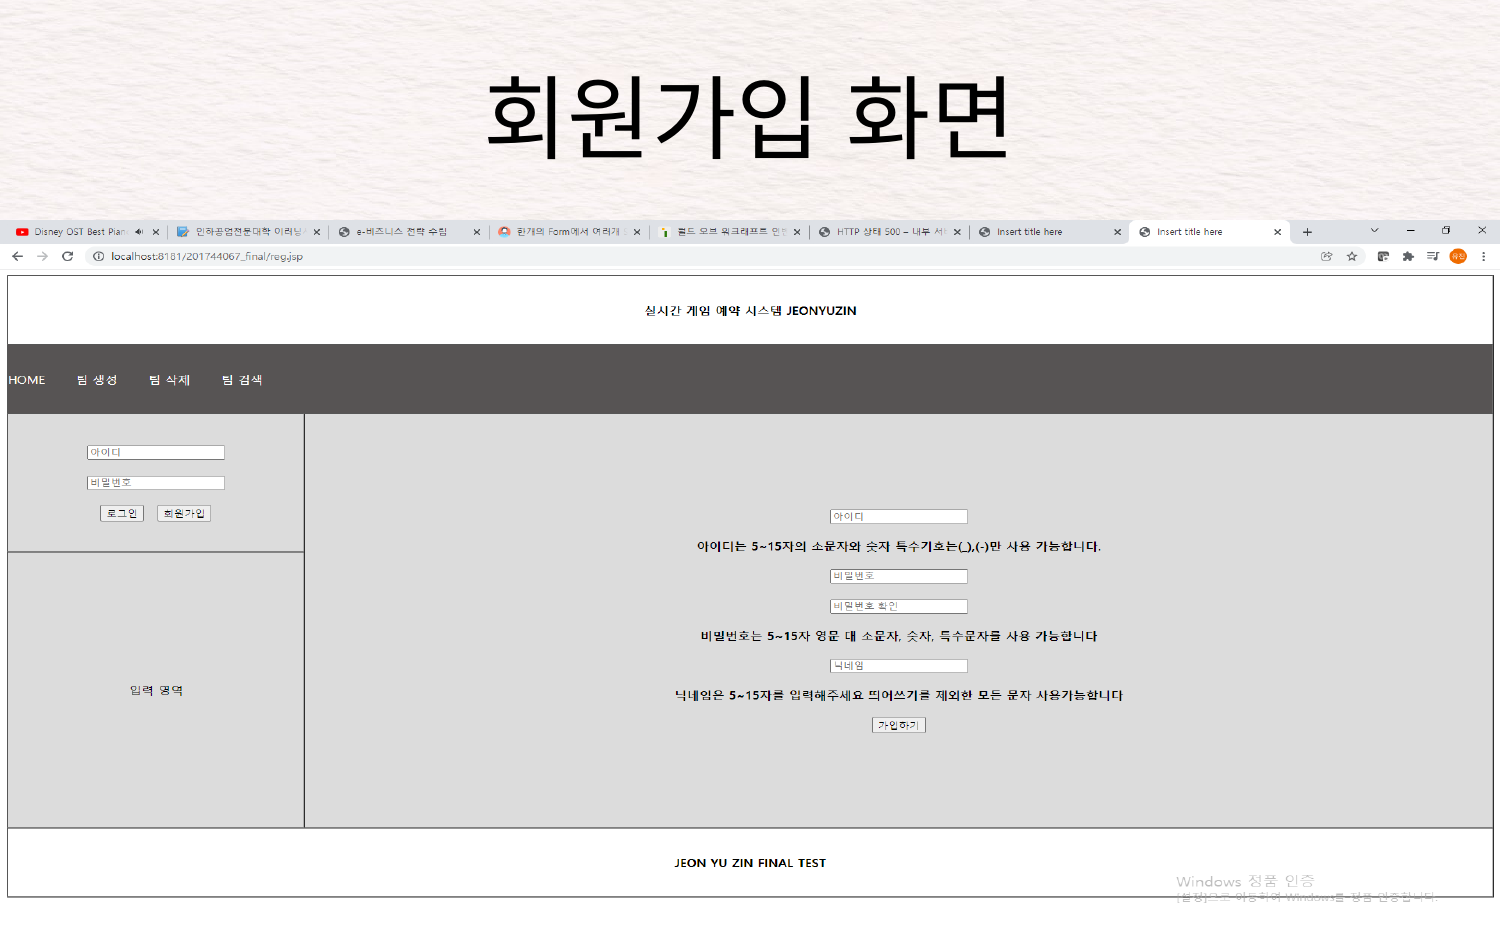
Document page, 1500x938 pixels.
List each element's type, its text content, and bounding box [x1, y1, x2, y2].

picture [0, 0, 1500, 938]
title 회원가입 화면 [75, 37, 1425, 194]
